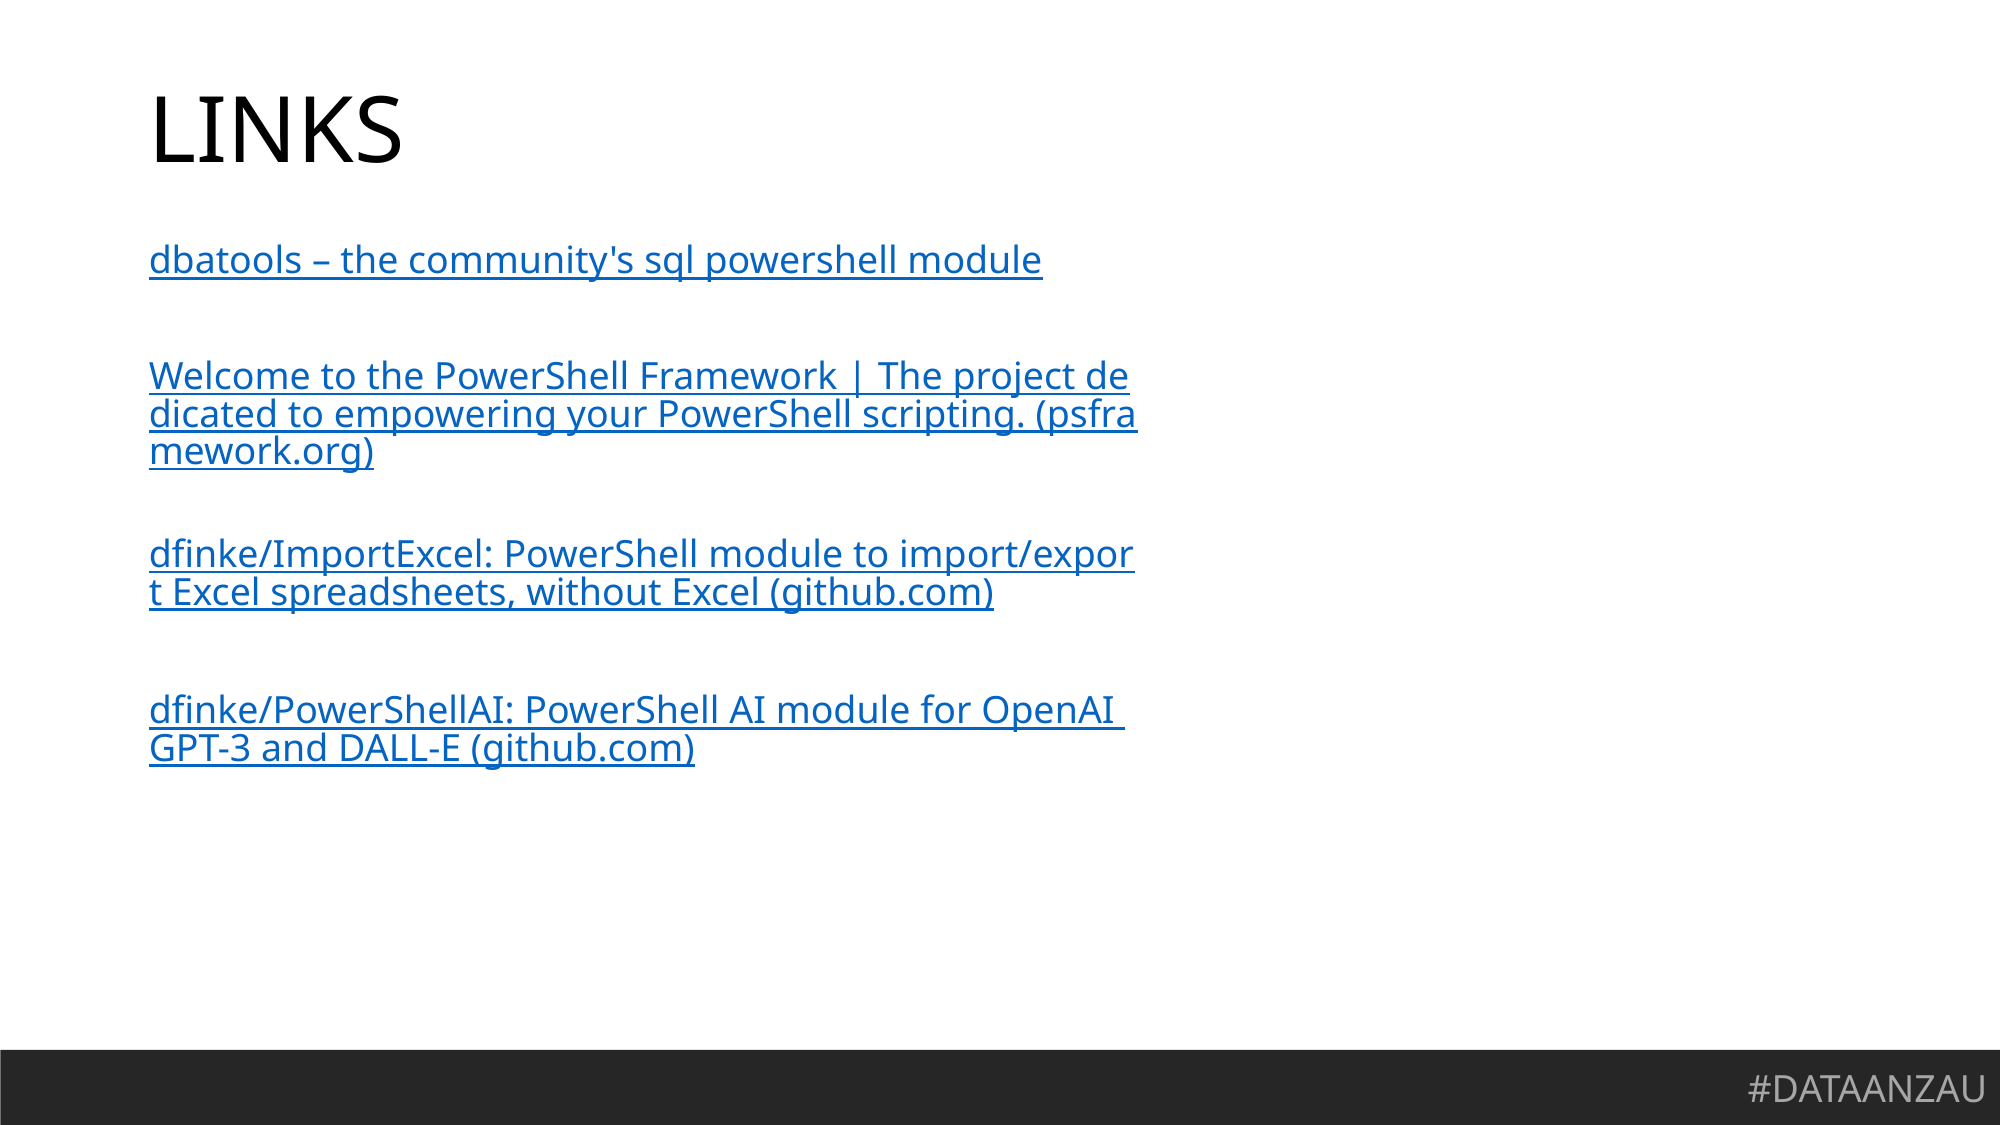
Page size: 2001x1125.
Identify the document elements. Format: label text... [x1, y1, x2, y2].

text_box dfinke/ImportExcel: PowerShell module to import/export Excel spreadsheets, without Excel (github.com) [133, 522, 1162, 589]
text_box dfinke/PowerShellAI: PowerShell AI module for OpenAI GPT-3 and DALL-E (github.com) [133, 679, 1162, 745]
text_box dbatools – the community's sql powershell module [133, 228, 1162, 295]
text_box Welcome to the PowerShell Framework | The project dedicated to empowering your PowerShell scripting. (psframework.org) [133, 344, 1162, 411]
text_box Links [133, 76, 1516, 176]
